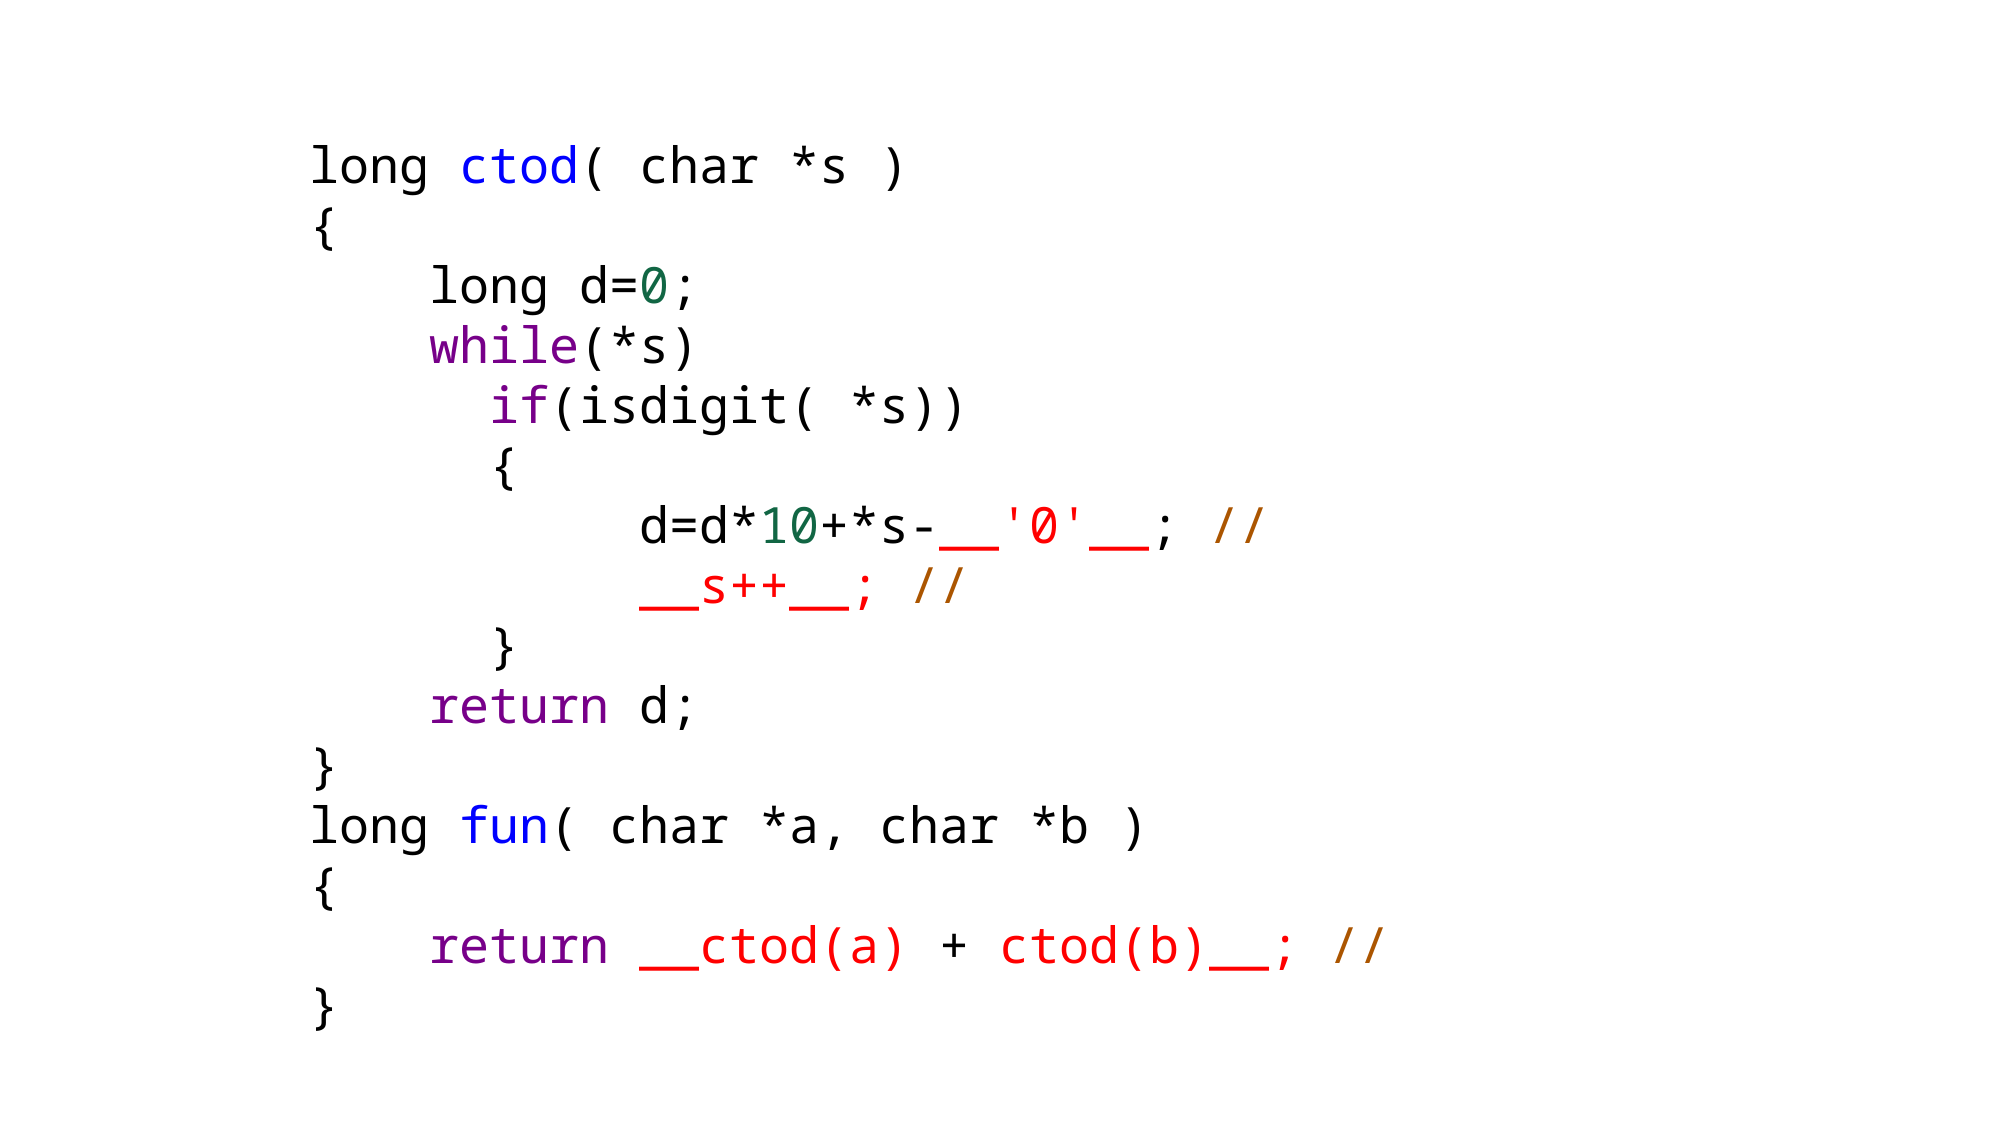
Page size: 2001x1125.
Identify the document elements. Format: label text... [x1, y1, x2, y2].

text_box long ctod( char *s ) { long d=0; while(*s) if(isdigit( *s)) { d=d*10+*s‐__'0'__; // __s++__; // } return d; } long fun( char *a, char *b ) { return __ctod(a) + ctod(b)__; // } [294, 125, 1604, 1041]
